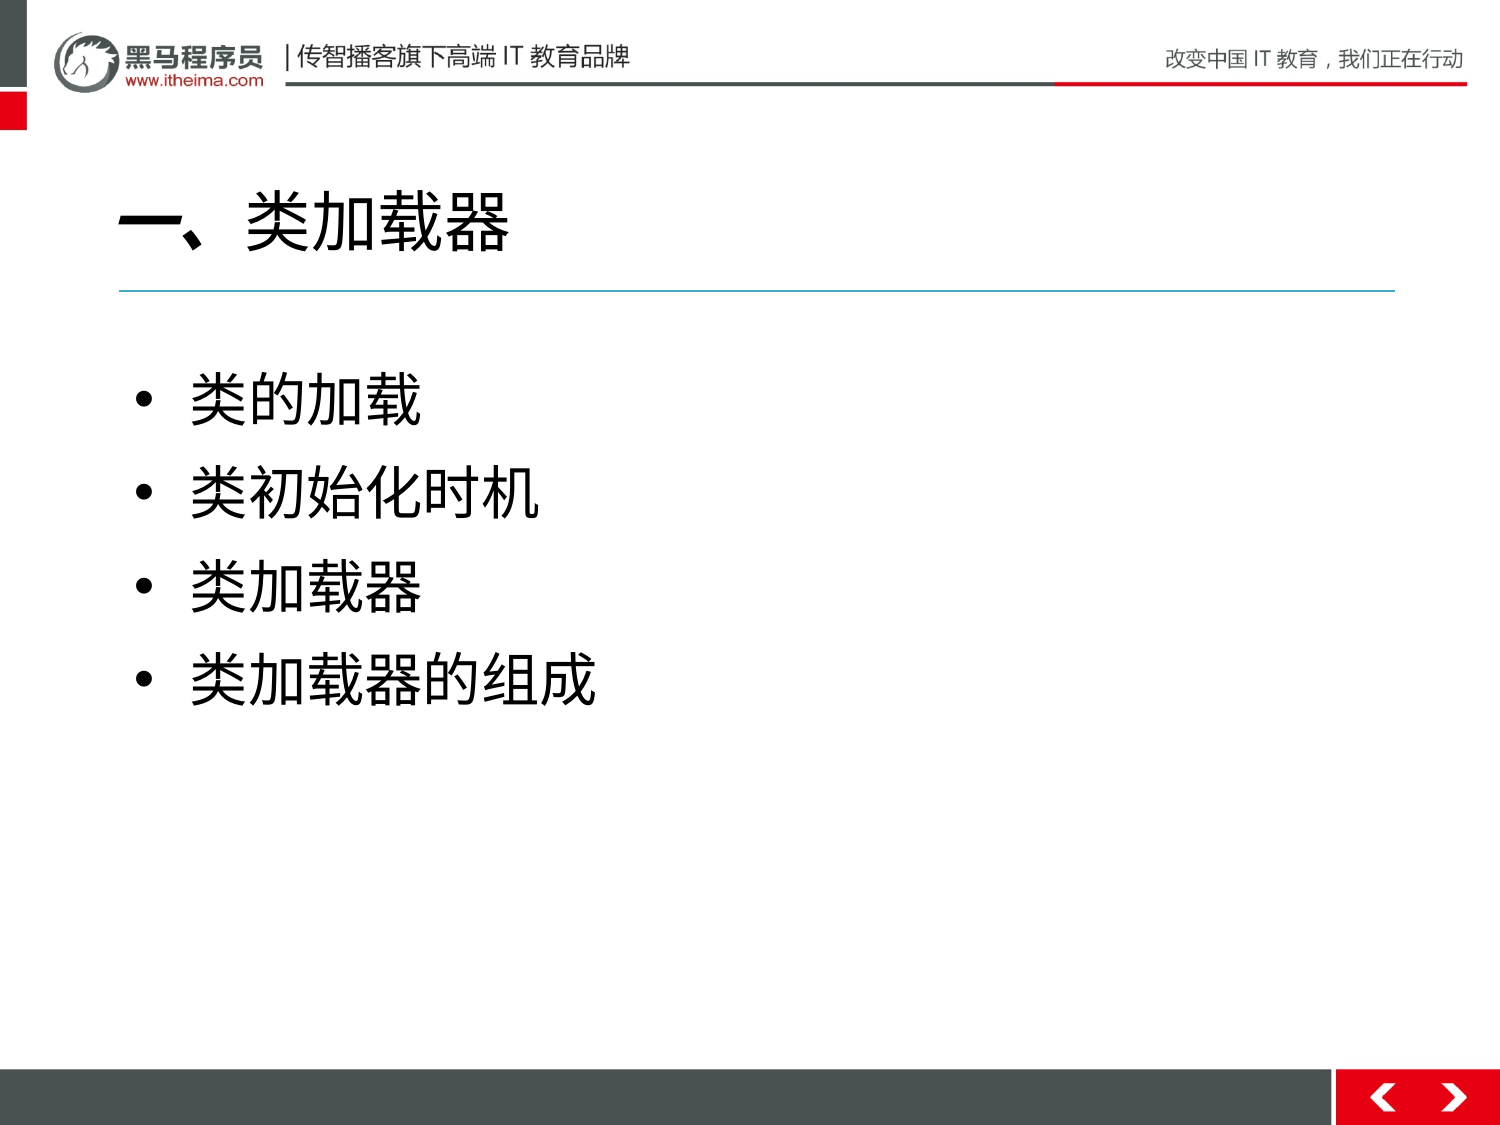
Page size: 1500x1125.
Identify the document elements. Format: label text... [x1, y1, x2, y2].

title 一、类加载器 [64, 172, 1328, 427]
text_box 类的加载 类初始化时机 类加载器 类加载器的组成 [118, 355, 1382, 1064]
picture [0, 0, 1500, 1125]
